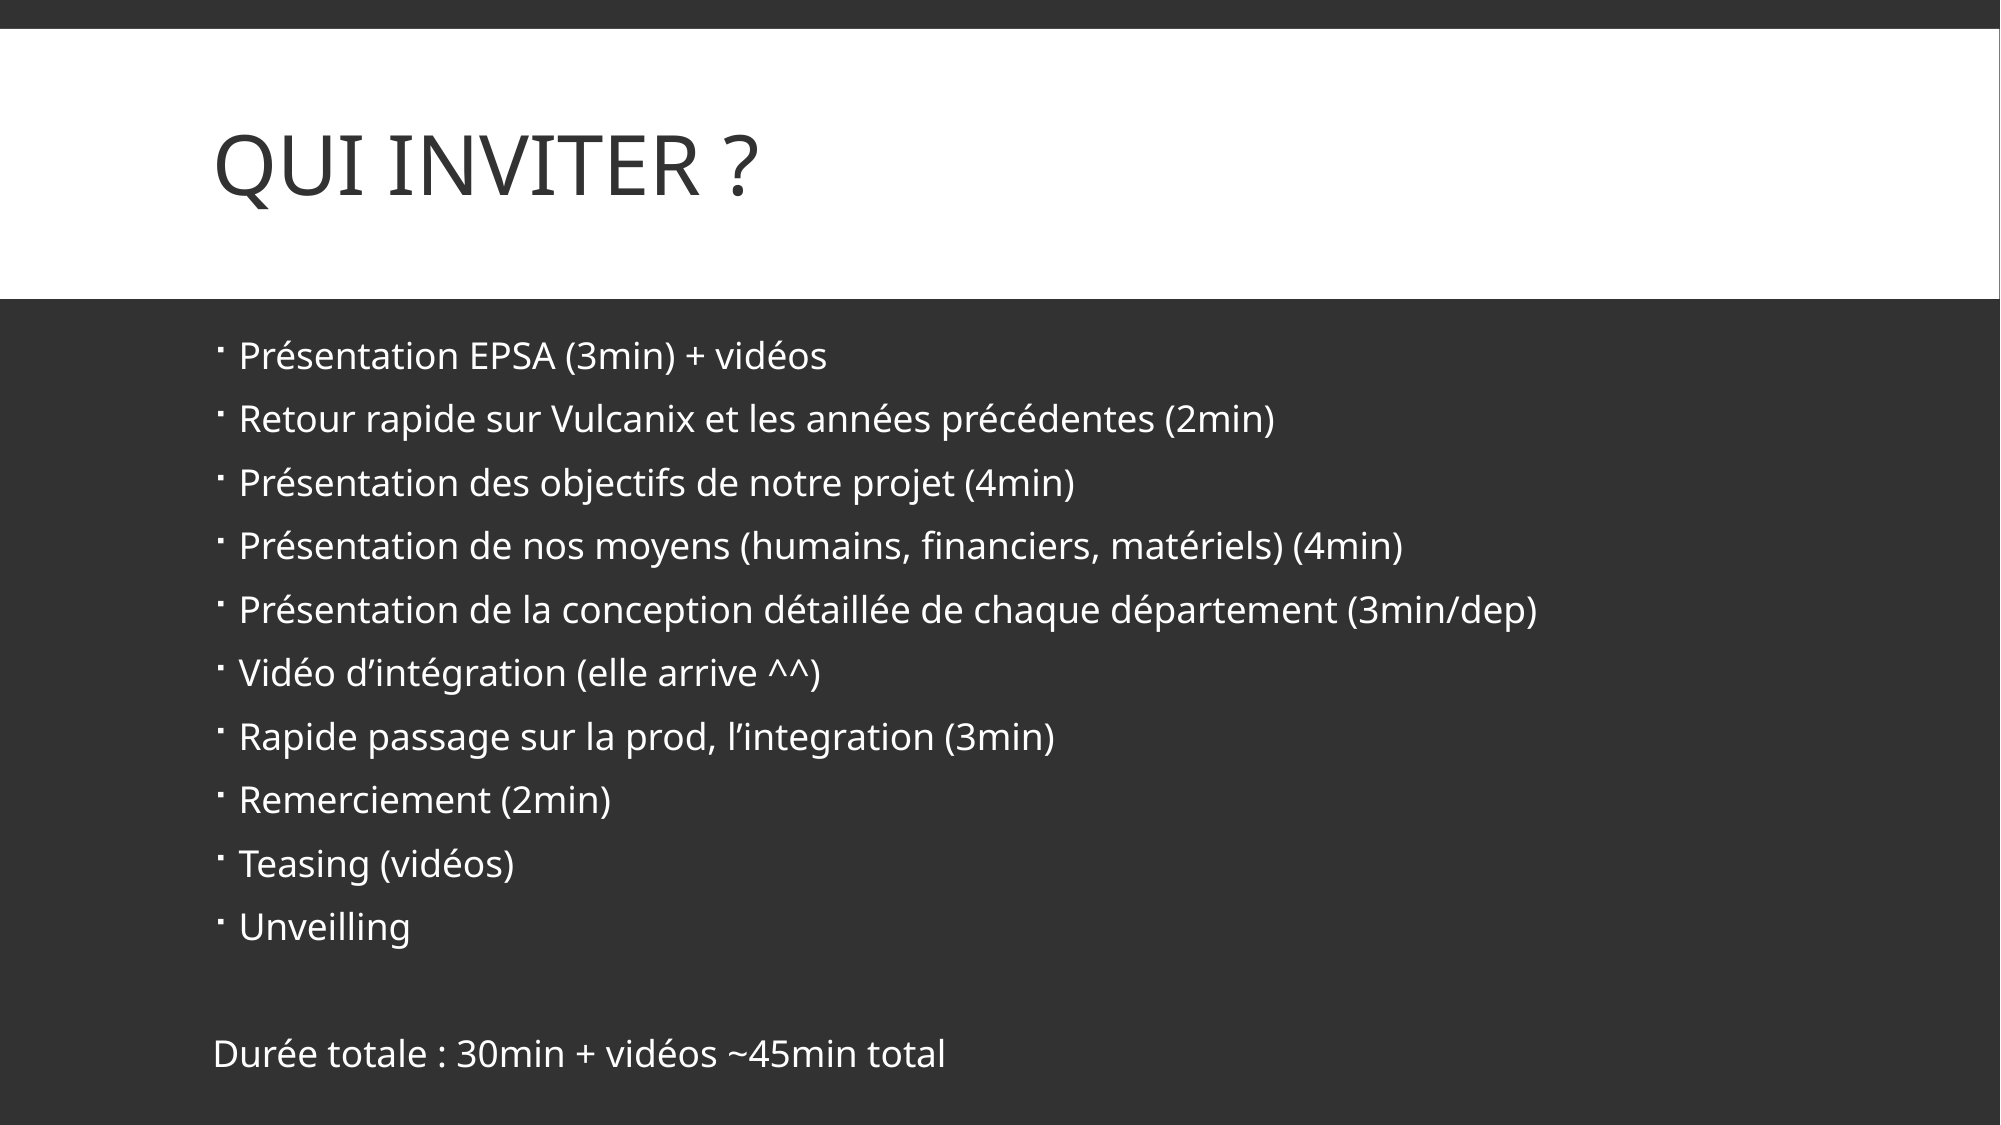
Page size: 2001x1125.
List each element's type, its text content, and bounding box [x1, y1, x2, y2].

list Présentation EPSA (3min) + vidéos Retour rapide sur Vulcanix et les années précédentes (2min) Présentation des objectifs de notre projet (4min) Présentation de nos moyens (humains, financiers, matériels) (4min) Présentation de la conception détaillée de chaque département (3min/dep) Vidéo d’intégration (elle arrive ^^) Rapide passage sur la prod, l’integration (3min) Remerciement (2min) Teasing (vidéos) Unveilling Durée totale : 30min + vidéos ~45min total [197, 329, 1803, 1091]
title QUI Inviter ? [197, 46, 1803, 295]
